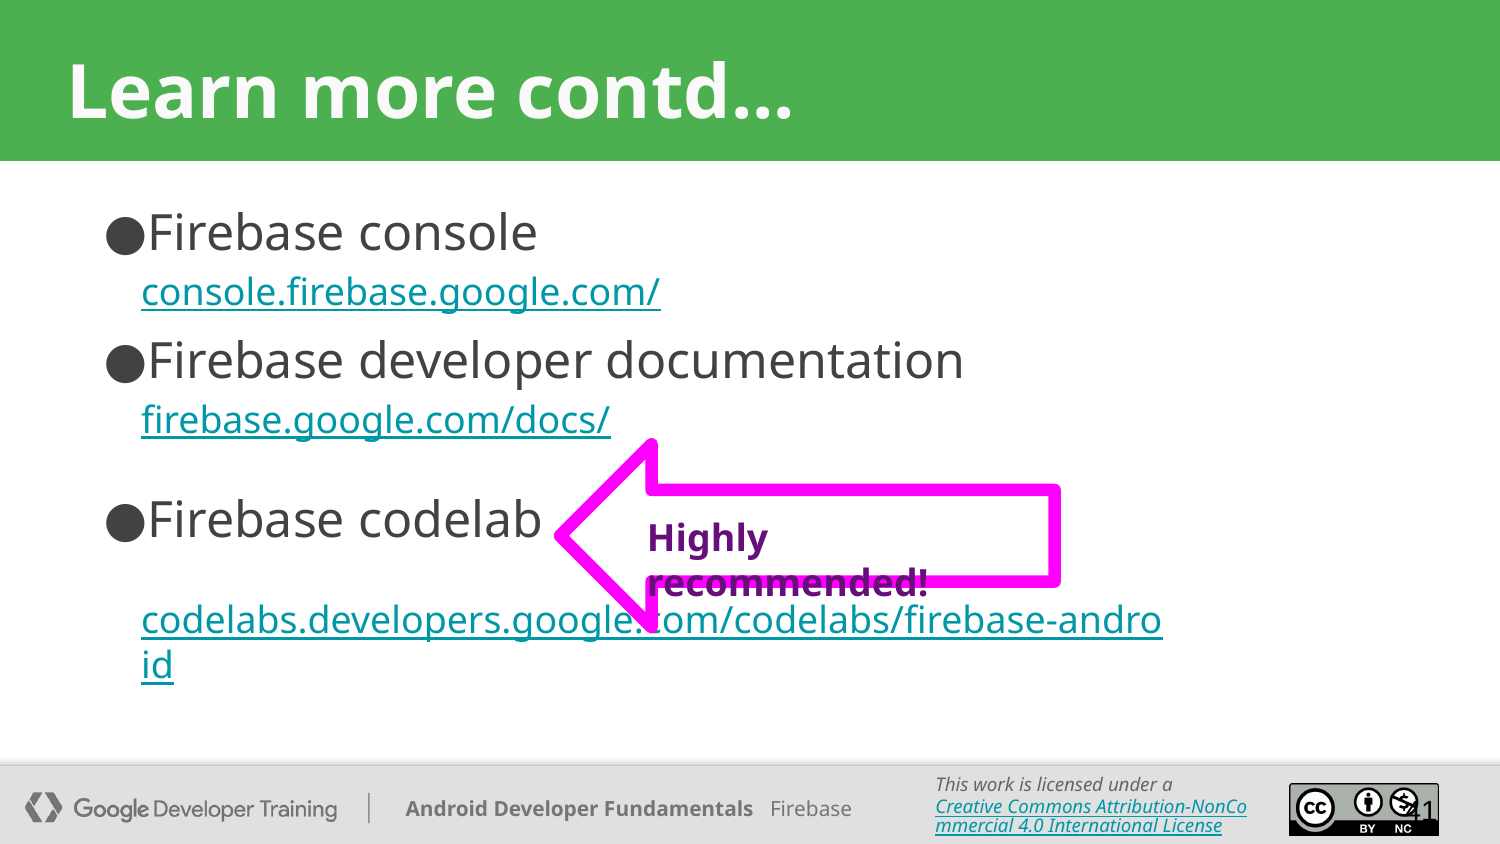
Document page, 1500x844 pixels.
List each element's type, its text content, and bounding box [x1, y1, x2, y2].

slide_number ‹#› [1389, 777, 1480, 842]
title Learn more contd... [51, 28, 1449, 122]
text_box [559, 443, 1055, 628]
list Firebase console console.firebase.google.com/ Firebase developer documentation firebase.google.com/docs/ Firebase codelab codelabs.developers.google.com/codelabs/firebase-android [51, 176, 1181, 737]
picture [0, 161, 1500, 844]
